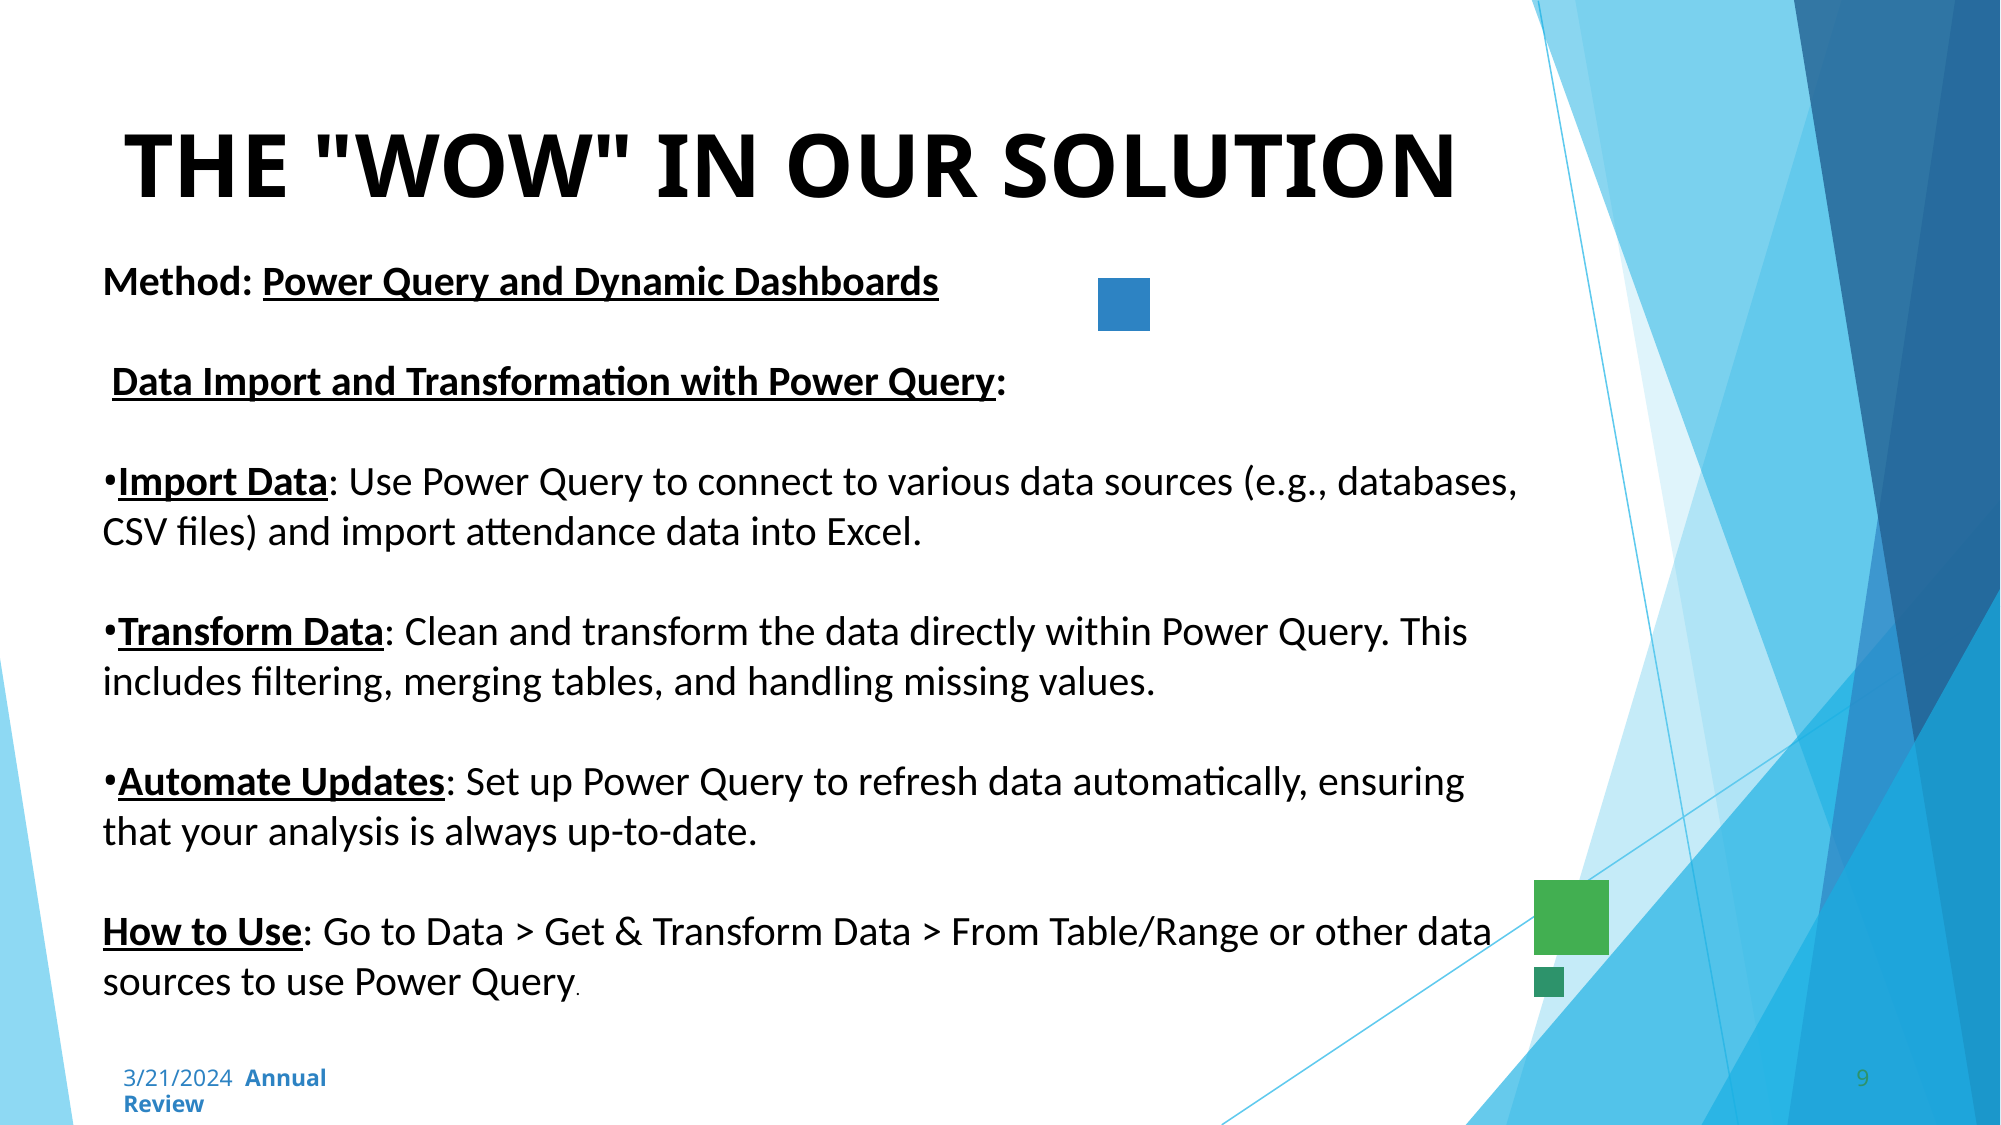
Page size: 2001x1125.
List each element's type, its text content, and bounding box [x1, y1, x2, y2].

text_box Method: Power Query and Dynamic Dashboards Data Import and Transformation with Power Query: Import Data: Use Power Query to connect to various data sources (e.g., databases, CSV files) and import attendance data into Excel. Transform Data: Clean and transform the data directly within Power Query. This includes filtering, merging tables, and handling missing values. Automate Updates: Set up Power Query to refresh data automatically, ensuring that your analysis is always up-to-date. How to Use: Go to Data > Get & Transform Data > From Table/Range or other data sources to use Power Query. [87, 246, 1535, 1012]
text_box [1535, 967, 1565, 997]
text_box [1535, 879, 1610, 955]
text_box 3/21/2024 Annual Review [123, 1063, 415, 1118]
text_box 9 [1850, 1061, 1888, 1091]
title THE "WOW" IN OUR SOLUTION [121, 107, 1513, 246]
